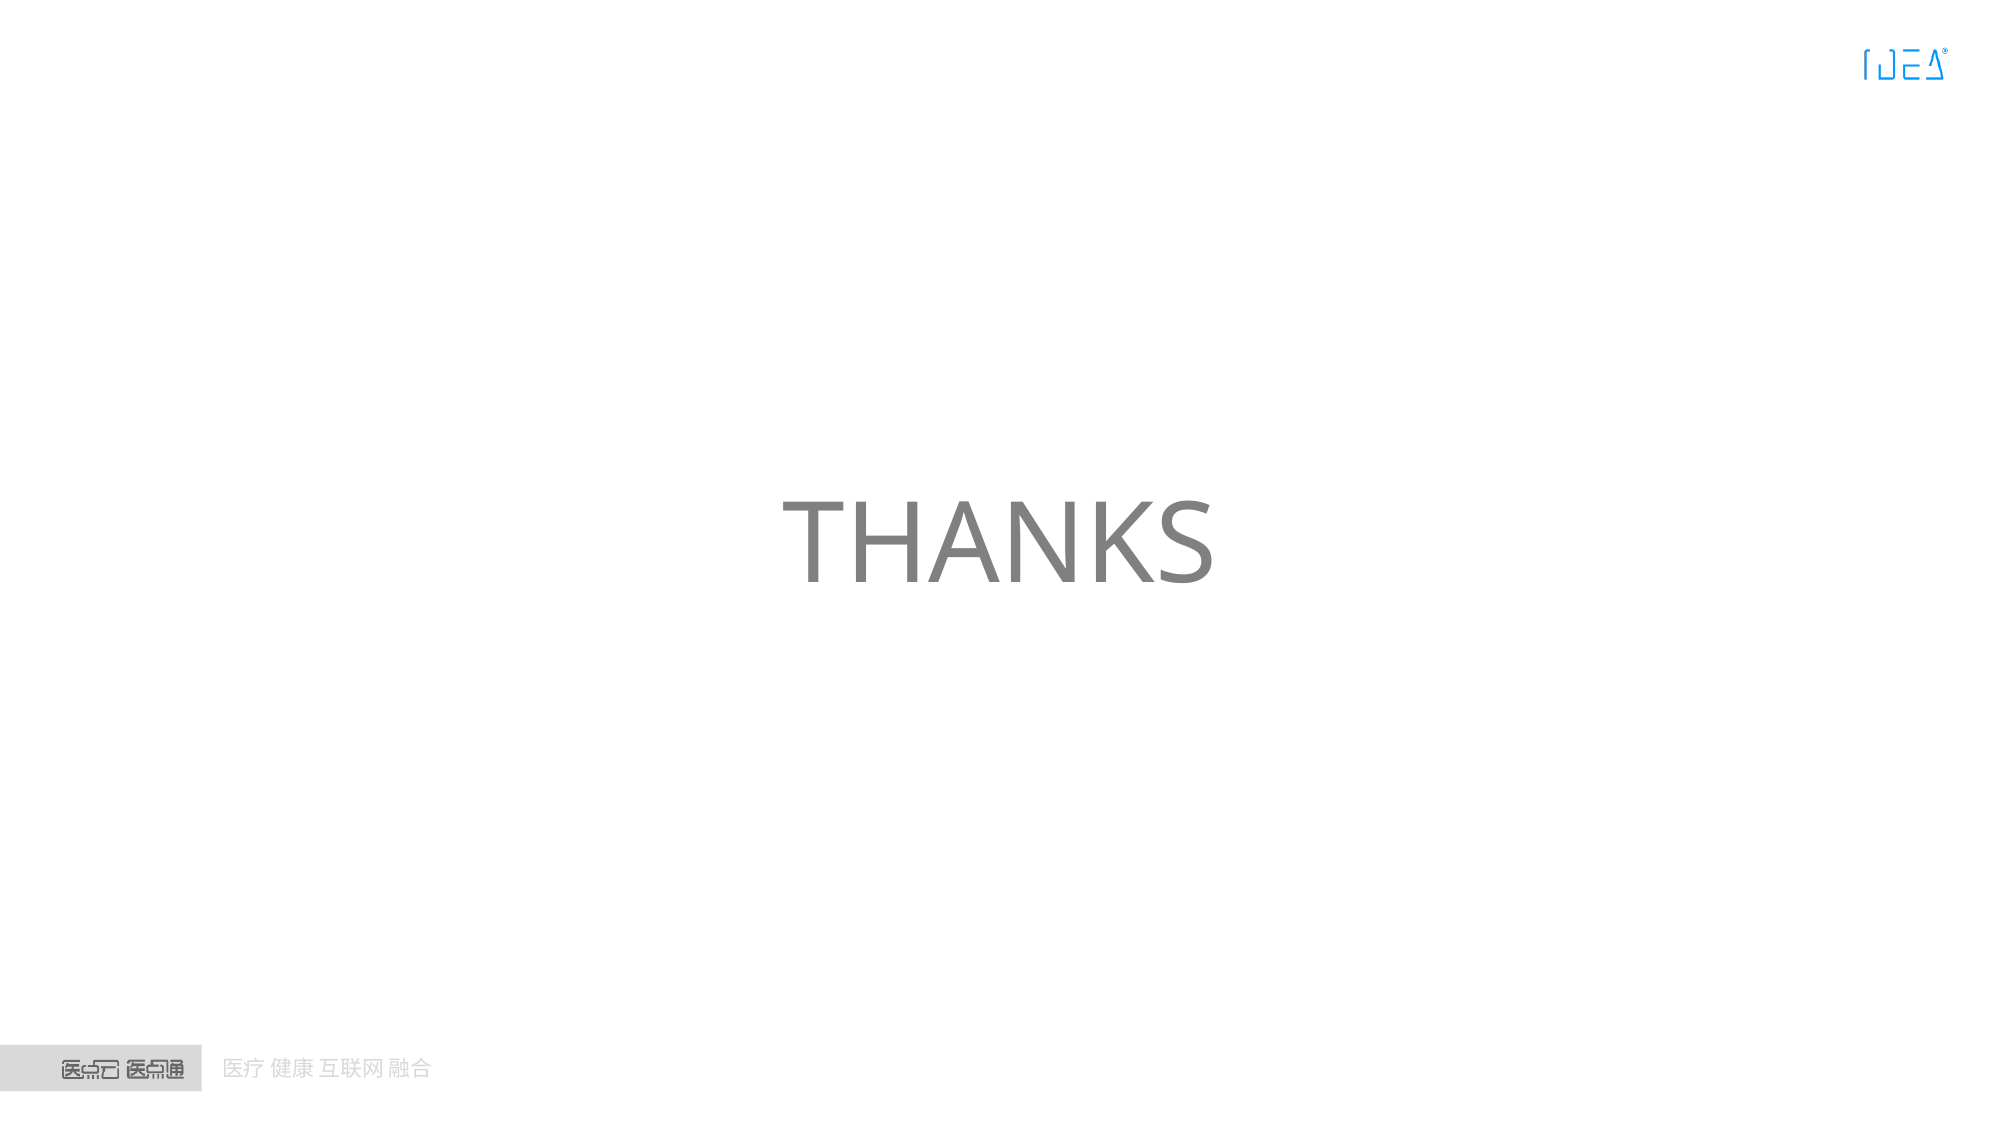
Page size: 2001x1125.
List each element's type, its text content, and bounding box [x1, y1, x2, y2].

text_box THANKS [755, 463, 1245, 613]
picture [1862, 45, 1949, 82]
picture [57, 1059, 188, 1079]
